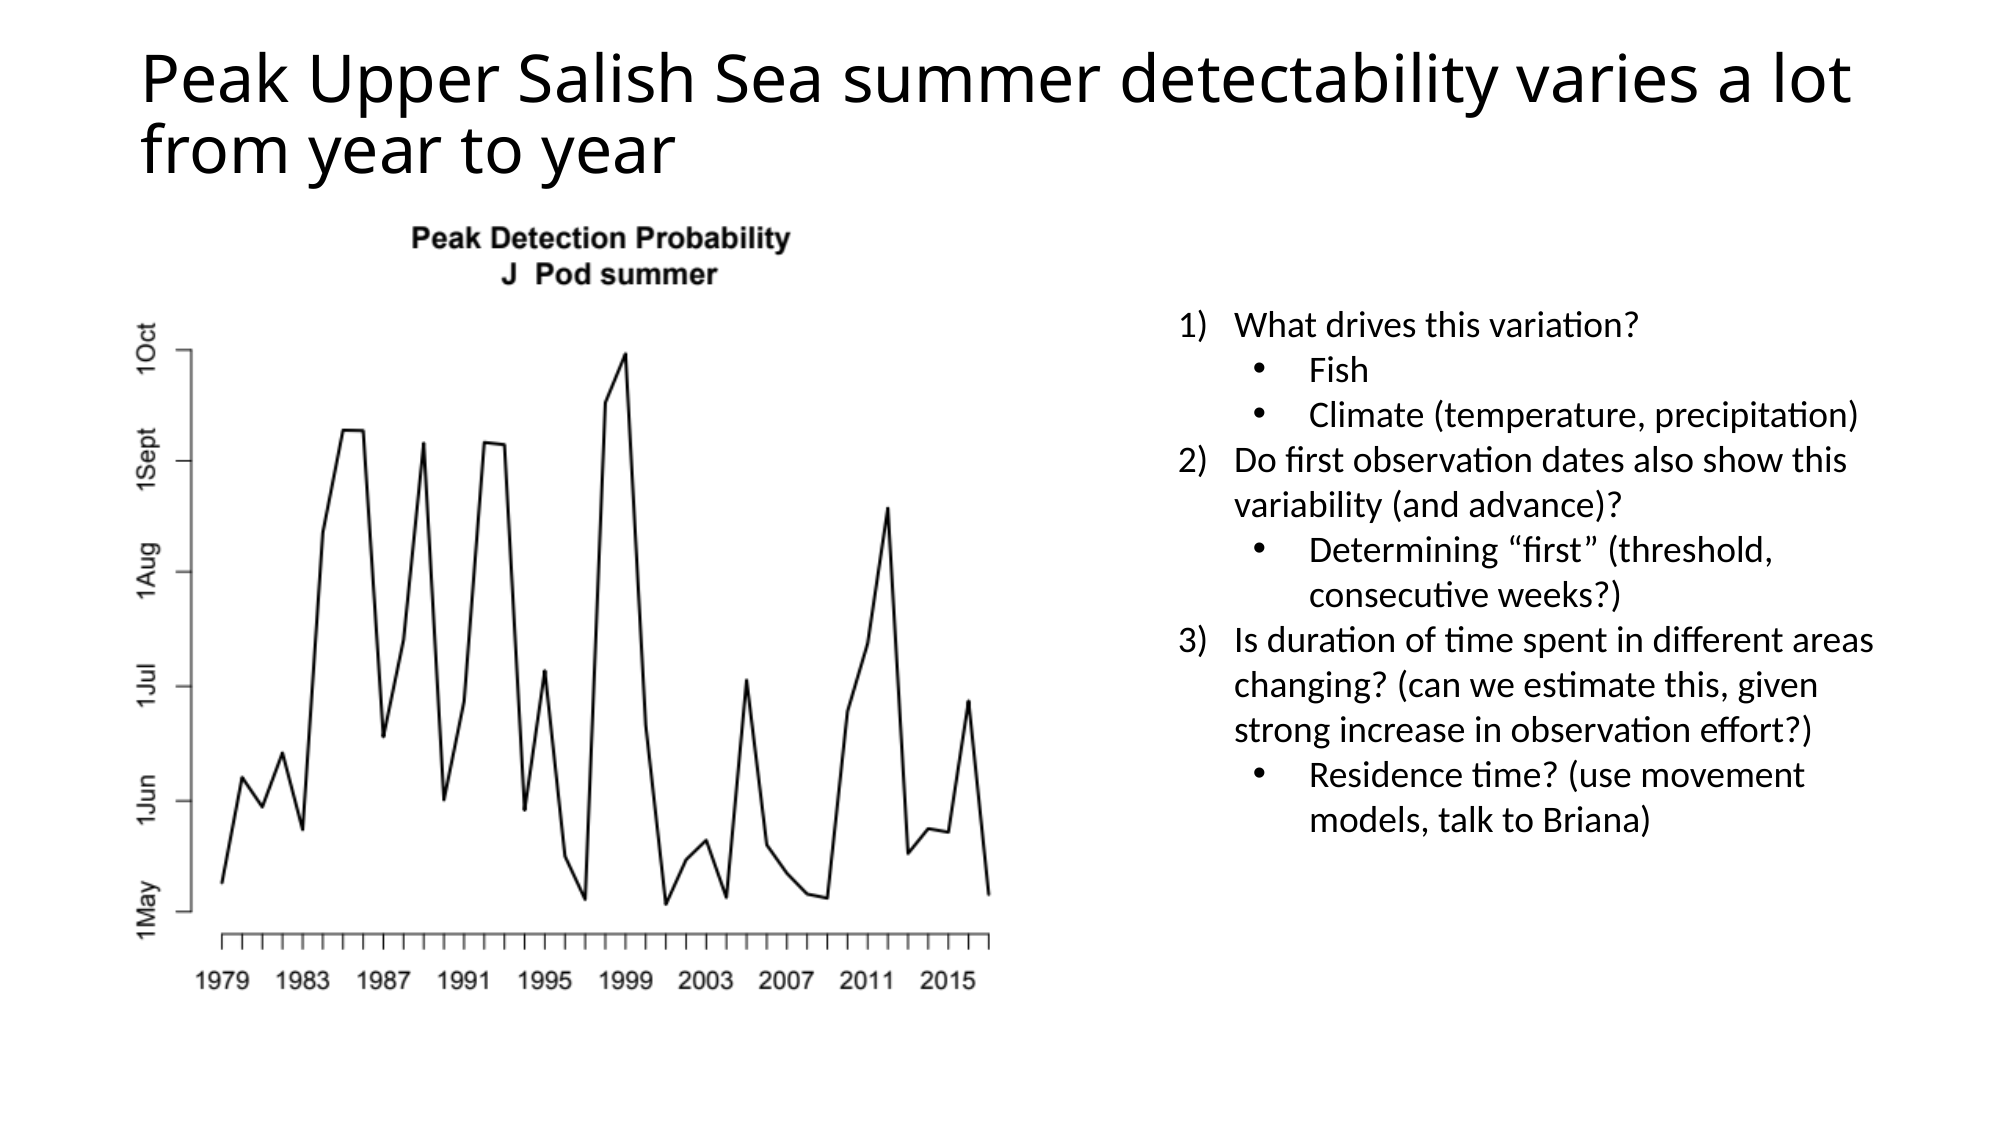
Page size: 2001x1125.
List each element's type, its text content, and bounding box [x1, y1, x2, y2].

text_box What drives this variation? Fish Climate (temperature, precipitation) Do first observation dates also show this variability (and advance)? Determining “first” (threshold, consecutive weeks?) Is duration of time spent in different areas changing? (can we estimate this, given strong increase in observation effort?) Residence time? (use movement models, talk to Briana) [1163, 292, 1933, 893]
picture [41, 181, 1092, 1082]
title Peak Upper Salish Sea summer detectability varies a lot from year to year [125, 35, 1876, 198]
